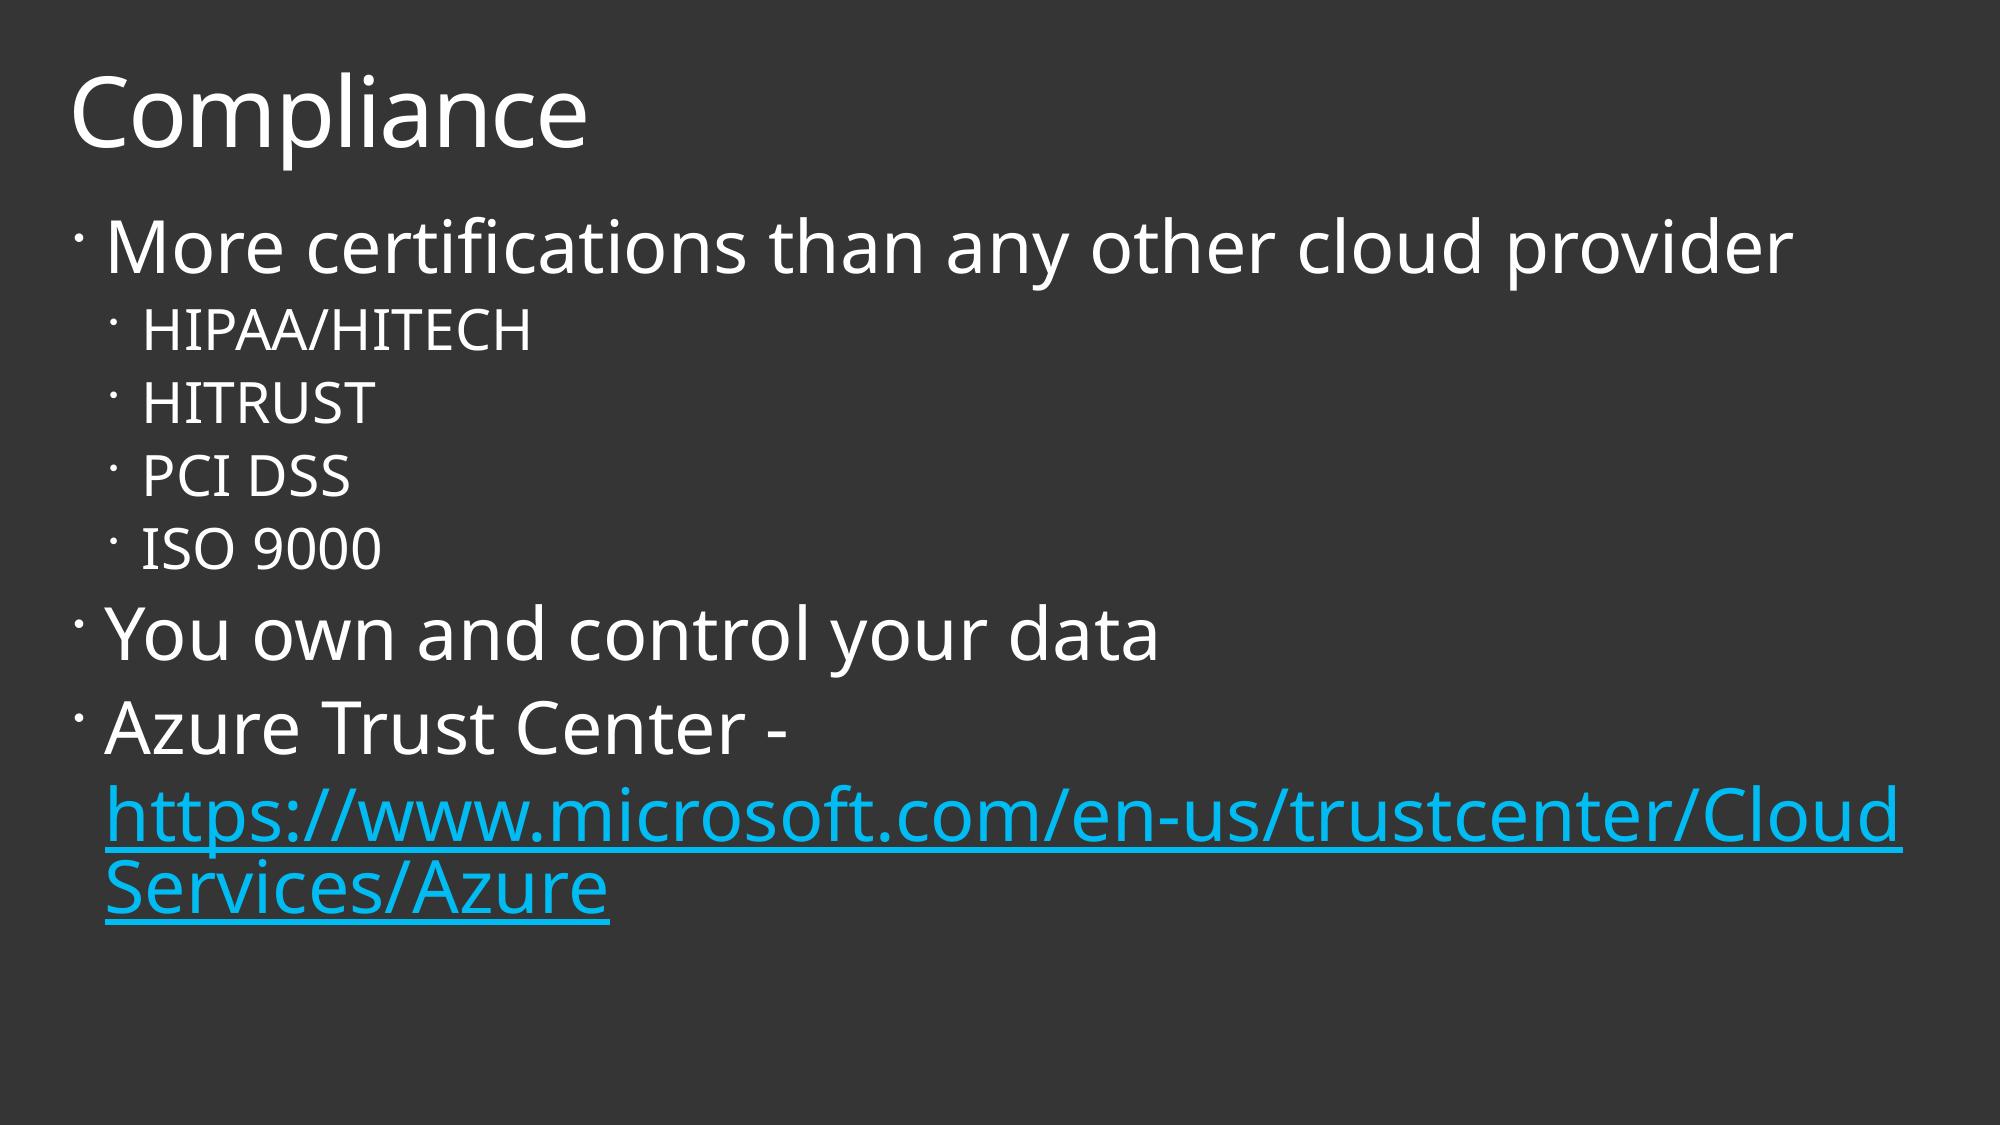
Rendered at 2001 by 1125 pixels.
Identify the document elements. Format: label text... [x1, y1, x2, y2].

title Compliance [44, 47, 1957, 196]
list More certifications than any other cloud provider HIPAA/HITECH HITRUST PCI DSS ISO 9000 You own and control your data Azure Trust Center - https://www.microsoft.com/en-us/trustcenter/CloudServices/Azure [44, 195, 1956, 567]
